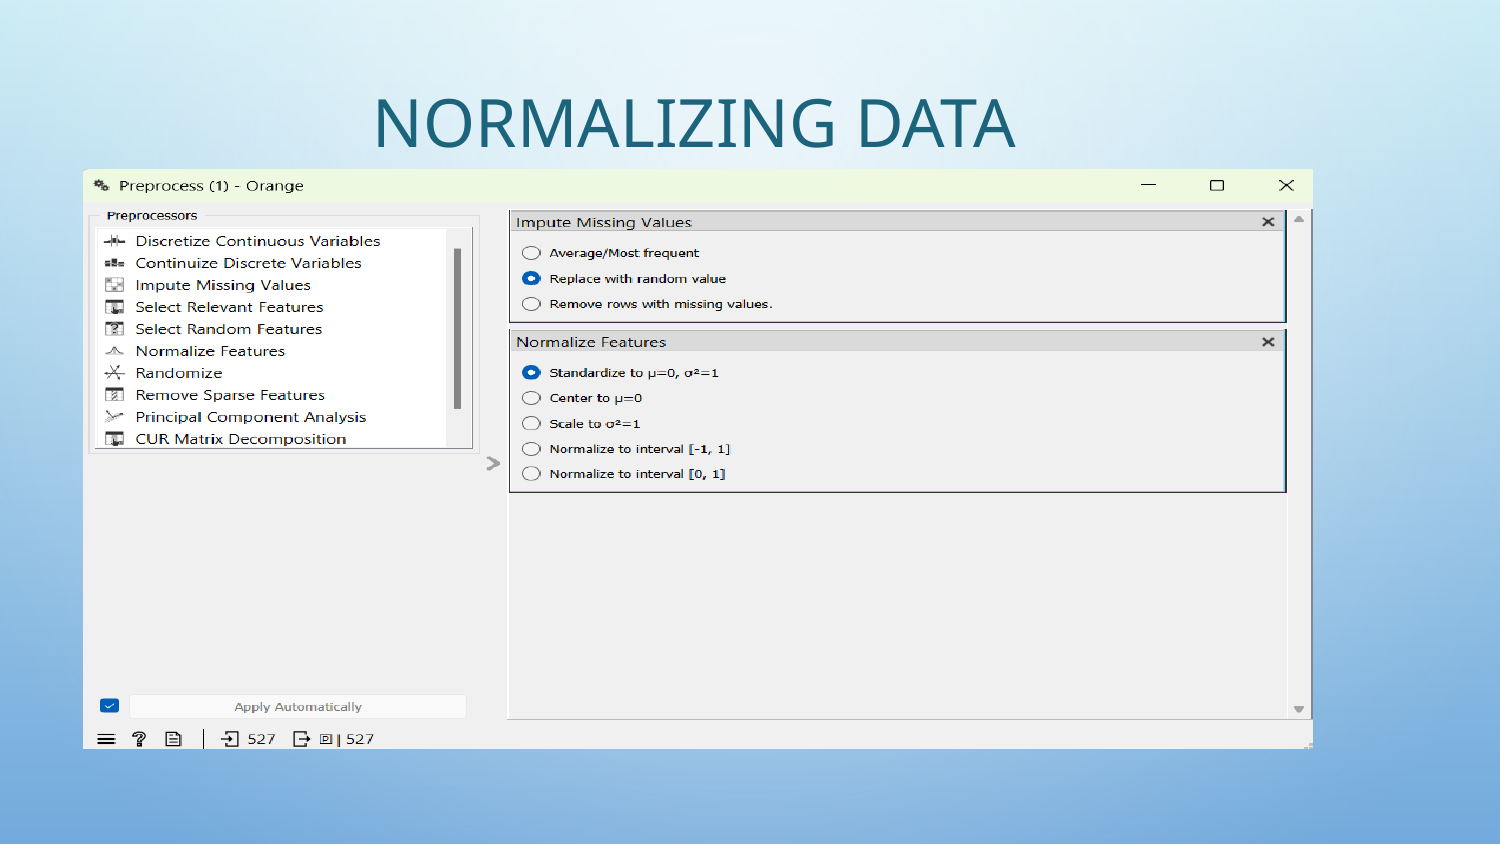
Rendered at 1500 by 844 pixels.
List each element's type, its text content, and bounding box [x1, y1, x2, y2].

subtitle Normalizing Data [244, 71, 1145, 167]
picture [83, 169, 1313, 749]
